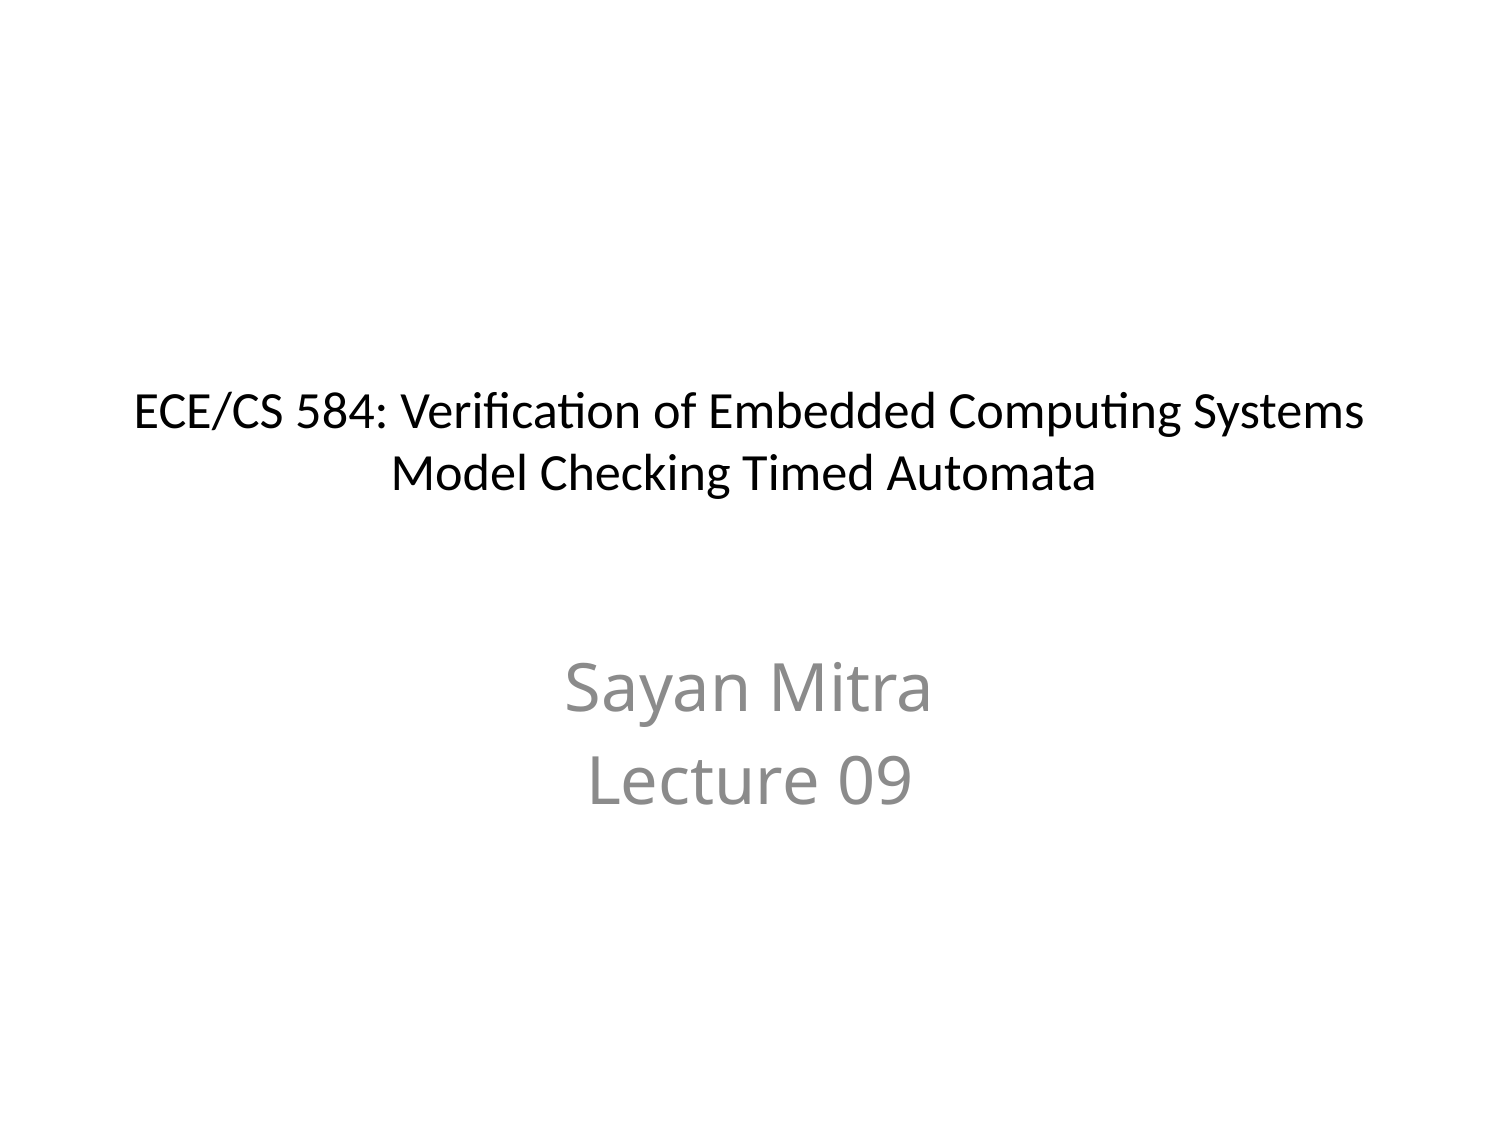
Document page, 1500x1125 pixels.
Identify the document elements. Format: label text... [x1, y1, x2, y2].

subtitle Sayan Mitra Lecture 09 [225, 637, 1275, 925]
title ECE/CS 584: Verification of Embedded Computing Systems Model Checking Timed Automata [112, 349, 1388, 591]
